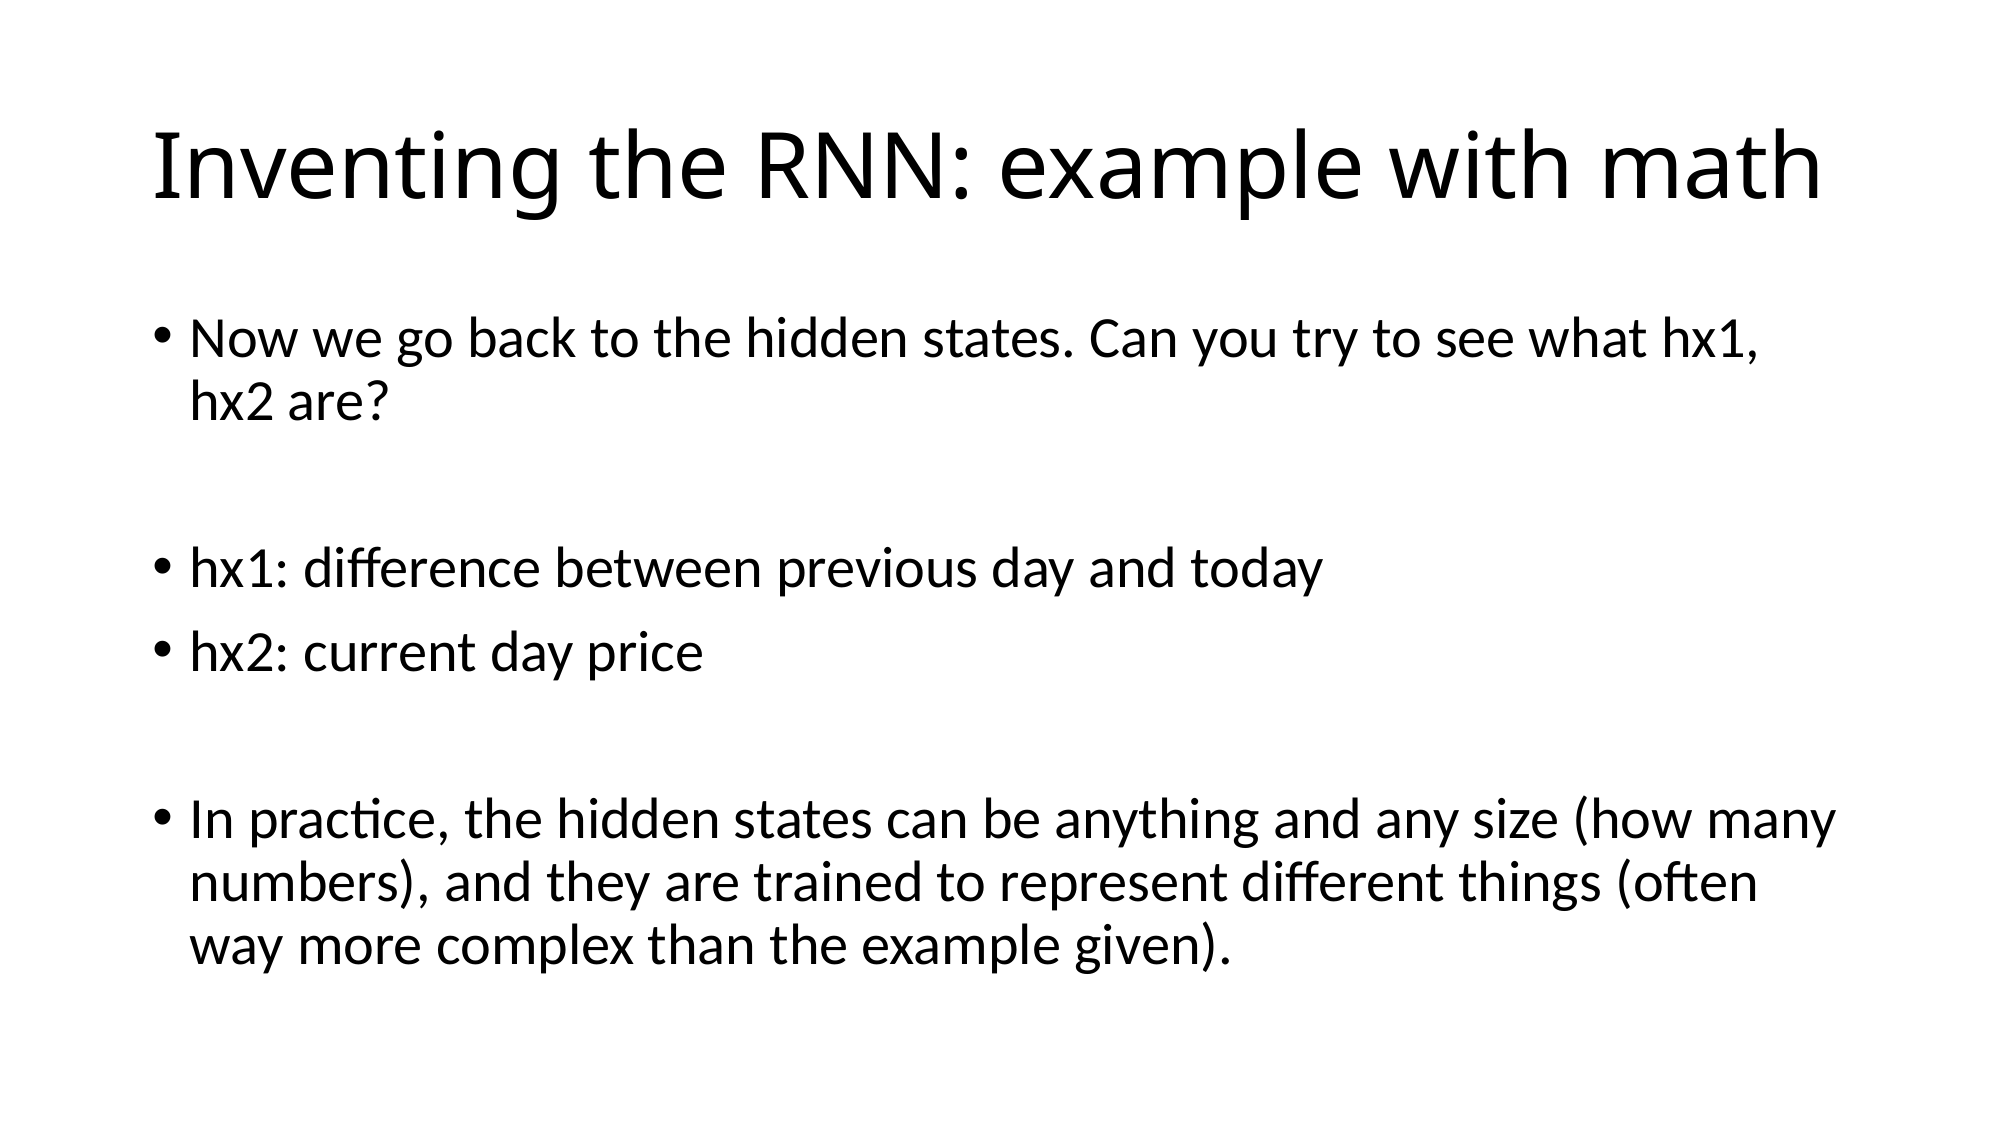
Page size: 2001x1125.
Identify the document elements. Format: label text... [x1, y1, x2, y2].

title Inventing the RNN: example with math [137, 59, 1863, 278]
list Now we go back to the hidden states. Can you try to see what hx1, hx2 are? hx1: difference between previous day and today hx2: current day price In practice, the hidden states can be anything and any size (how many numbers), and they are trained to represent different things (often way more complex than the example given). [137, 299, 1863, 1014]
